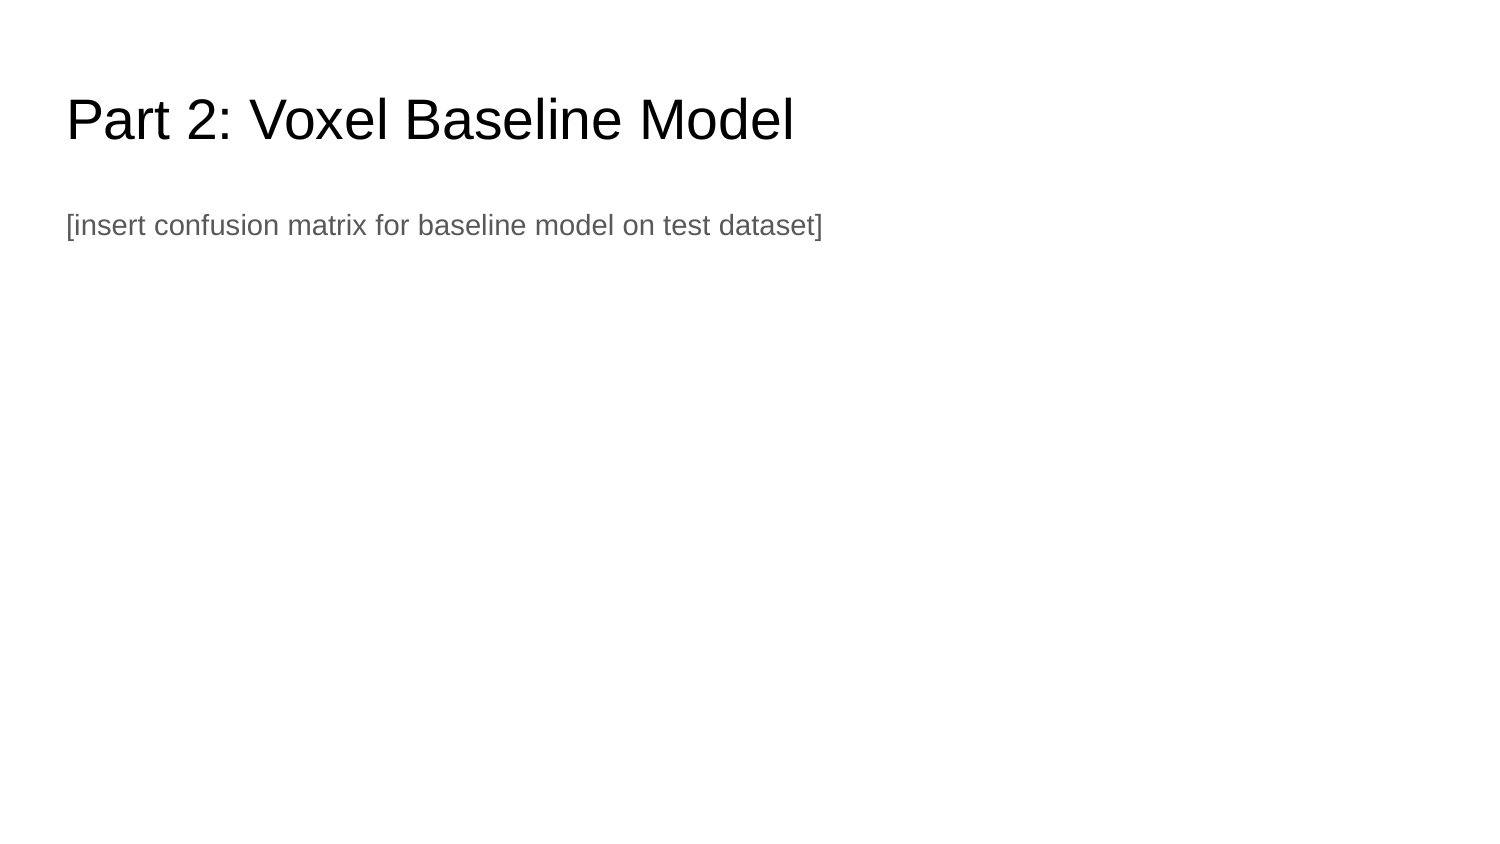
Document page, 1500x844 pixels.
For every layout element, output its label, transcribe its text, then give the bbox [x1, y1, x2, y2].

title Part 2: Voxel Baseline Model [51, 72, 1449, 167]
list [insert confusion matrix for baseline model on test dataset] [51, 189, 1449, 750]
